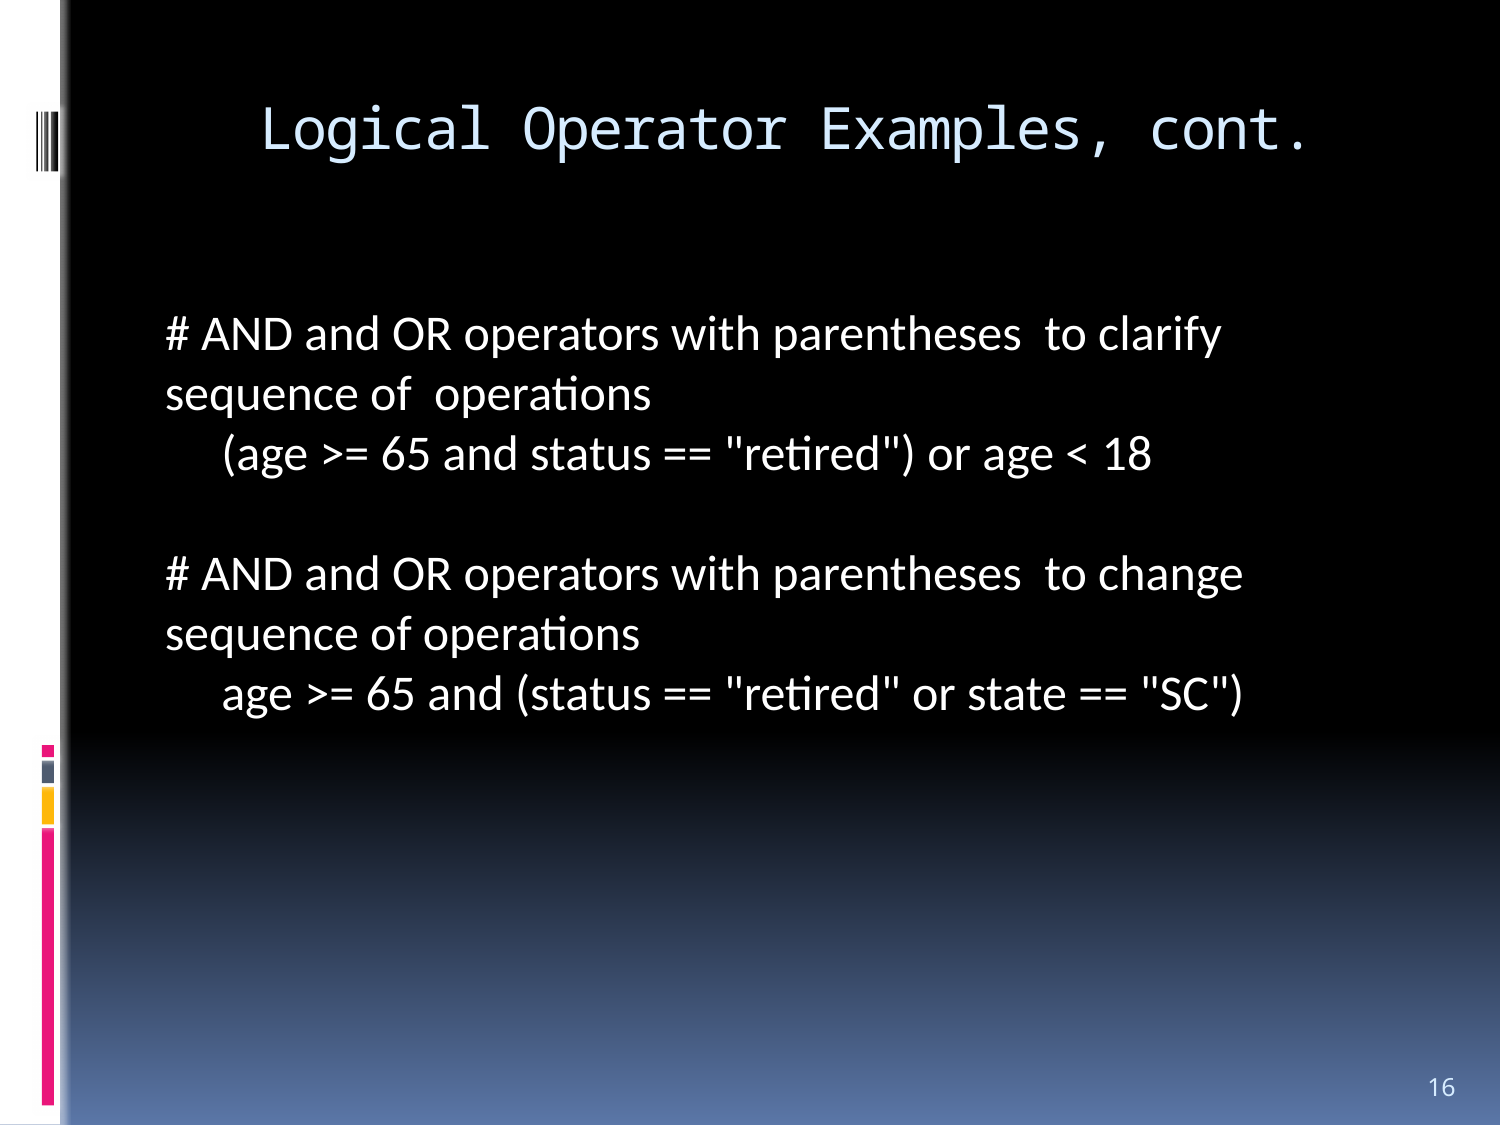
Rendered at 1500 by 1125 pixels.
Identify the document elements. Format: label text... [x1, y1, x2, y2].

title Logical Operator Examples, cont. [150, 83, 1425, 234]
slide_number 16 [1412, 1052, 1488, 1113]
list # AND and OR operators with parentheses to clarify sequence of operations (age >= 65 and status == "retired") or age < 18 # AND and OR operators with parentheses to change sequence of operations age >= 65 and (status == "retired" or state == "SC") [150, 292, 1425, 1043]
